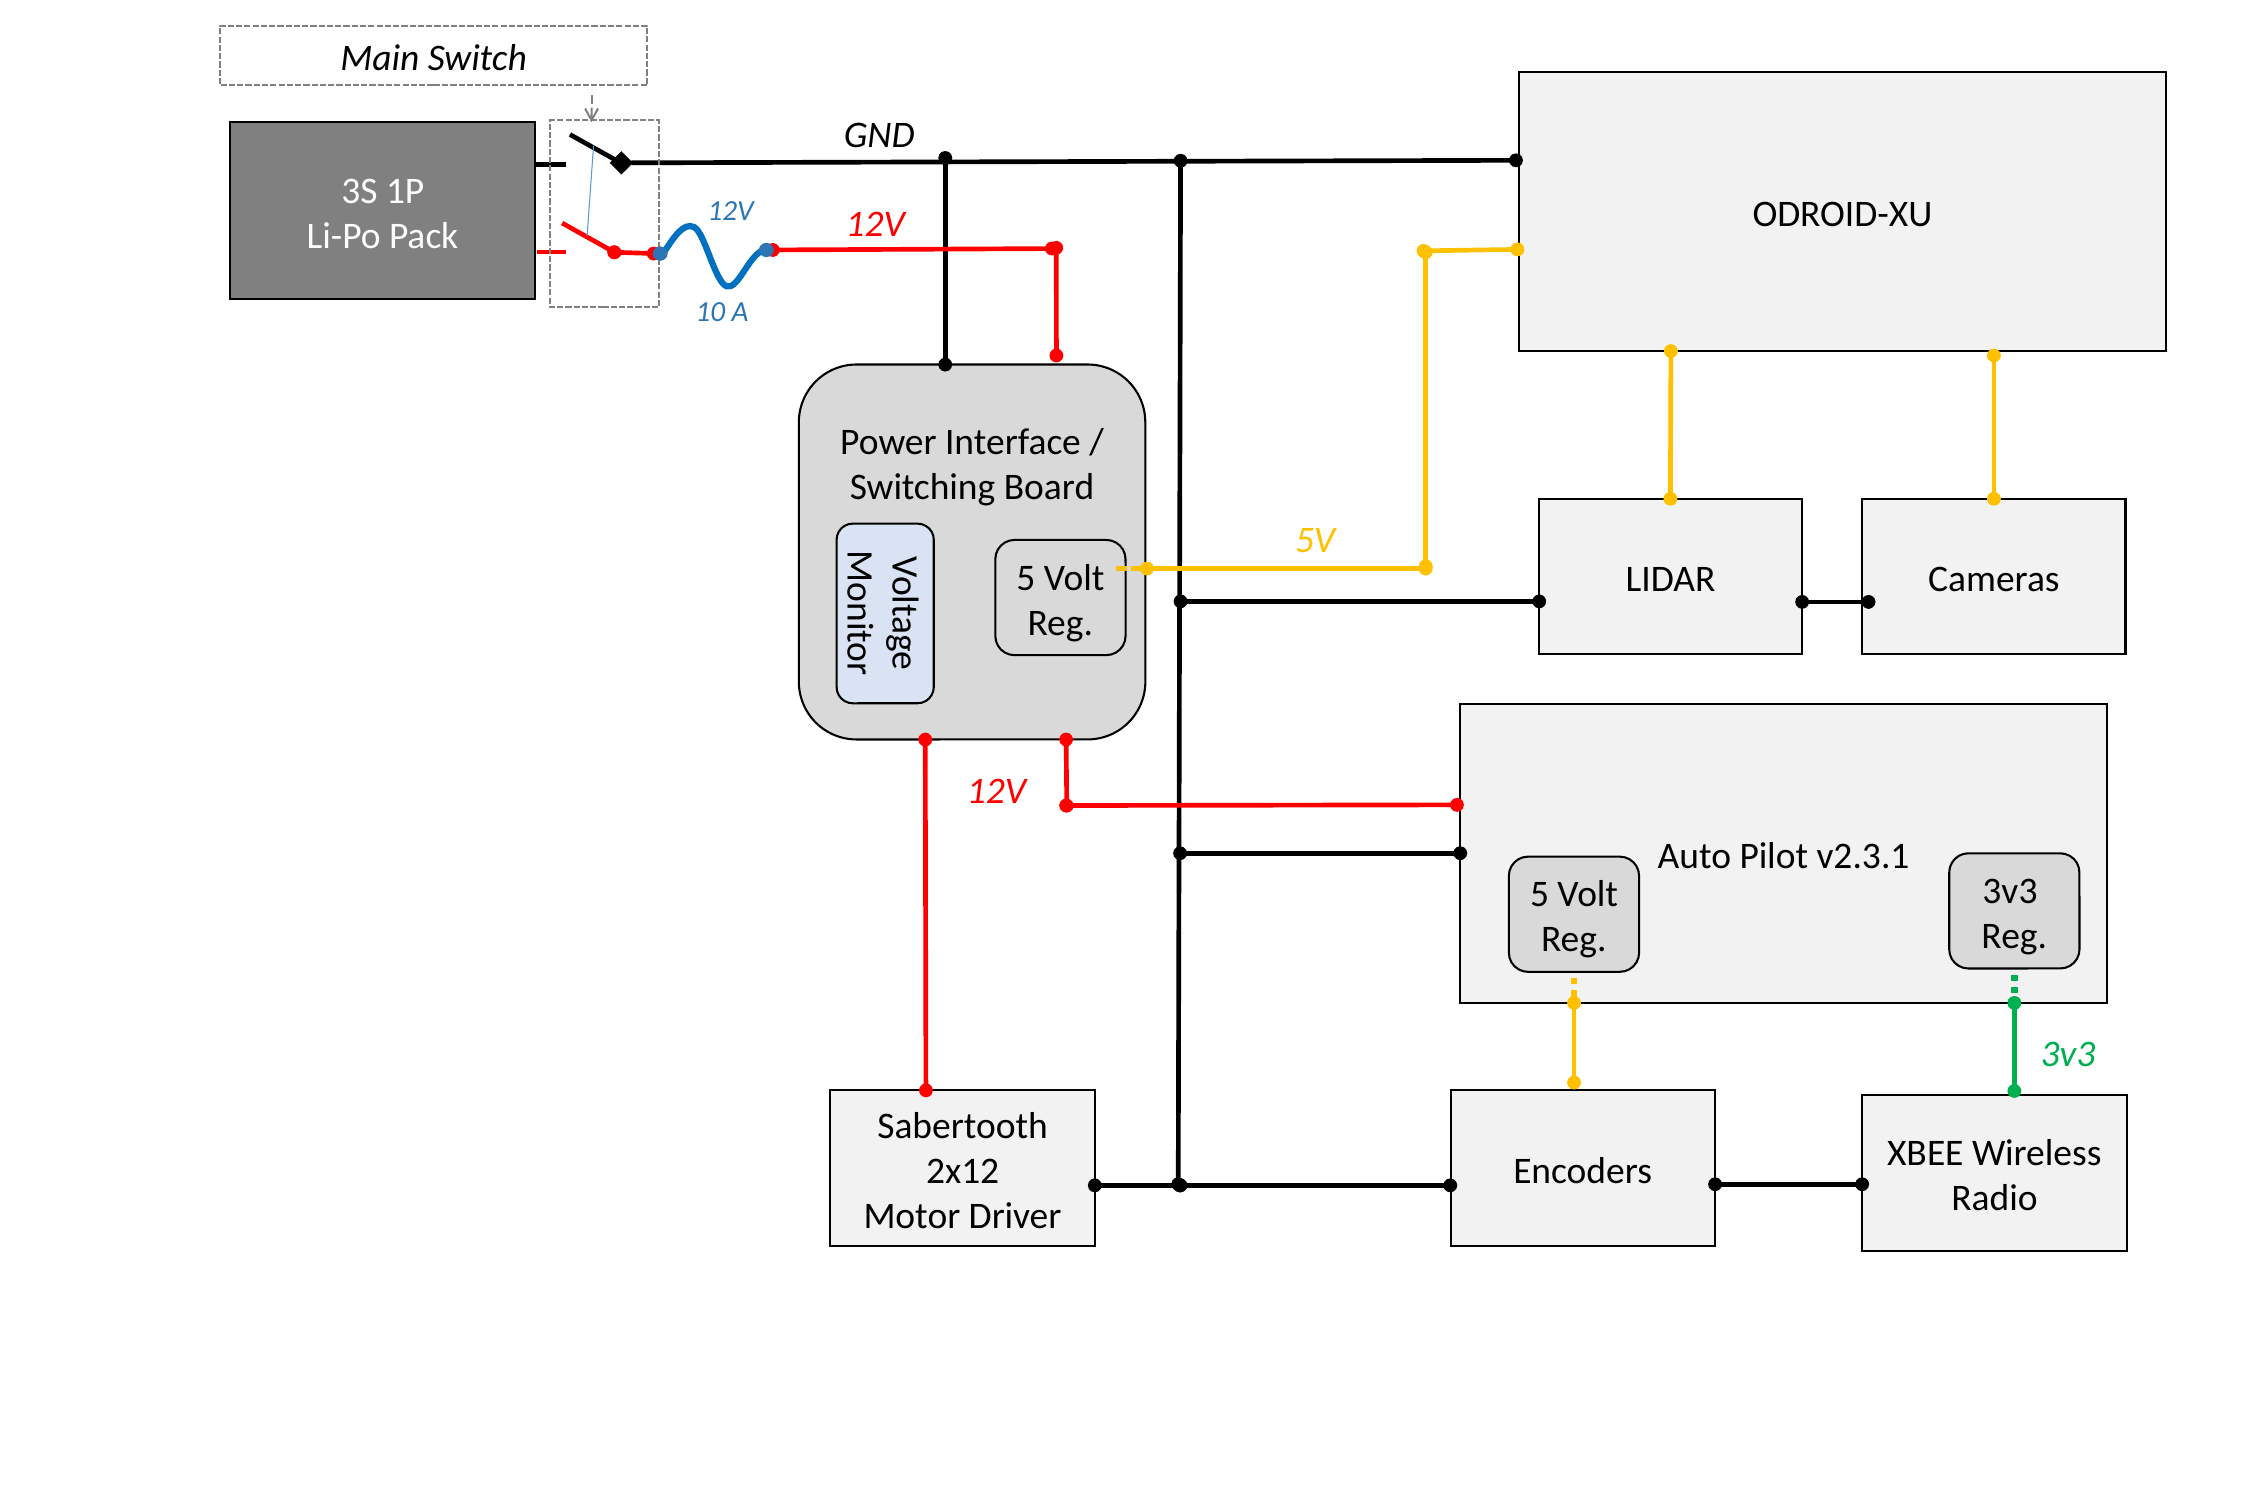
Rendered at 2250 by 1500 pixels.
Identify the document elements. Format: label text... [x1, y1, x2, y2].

text_box Encoders [1450, 1089, 1716, 1247]
text_box 12V [817, 191, 933, 247]
text_box [758, 242, 774, 258]
text_box [549, 119, 660, 223]
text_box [569, 134, 623, 164]
text_box Auto Pilot v2.3.1 [1459, 703, 2108, 1004]
text_box ODROID-XU [1518, 71, 2167, 352]
text_box 5 Volt Reg. [994, 538, 1127, 657]
text_box XBEE Wireless Radio [1861, 1094, 2128, 1252]
text_box [549, 253, 660, 308]
text_box Sabertooth 2x12 Motor Driver [829, 1089, 1096, 1247]
text_box 3v3 [2010, 1021, 2014, 1082]
text_box [665, 234, 759, 284]
text_box Main Switch [219, 25, 648, 86]
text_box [562, 223, 615, 253]
text_box 10 A [664, 284, 780, 335]
text_box Voltage Monitor [835, 522, 935, 705]
text_box 5 Volt Reg. [1507, 855, 1641, 973]
text_box 3v3 [2015, 1021, 2126, 1082]
text_box [652, 246, 668, 261]
text_box 12V [938, 758, 1055, 819]
text_box 12V [673, 184, 789, 234]
text_box [594, 163, 660, 252]
text_box LIDAR [1538, 498, 1803, 655]
text_box Cameras [1861, 498, 2127, 655]
text_box GND [821, 102, 937, 160]
text_box Power Interface / Switching Board [797, 363, 1147, 741]
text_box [230, 122, 567, 300]
text_box 5V [1257, 507, 1373, 568]
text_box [587, 145, 594, 236]
text_box 3v3 Reg. [1948, 852, 2081, 970]
